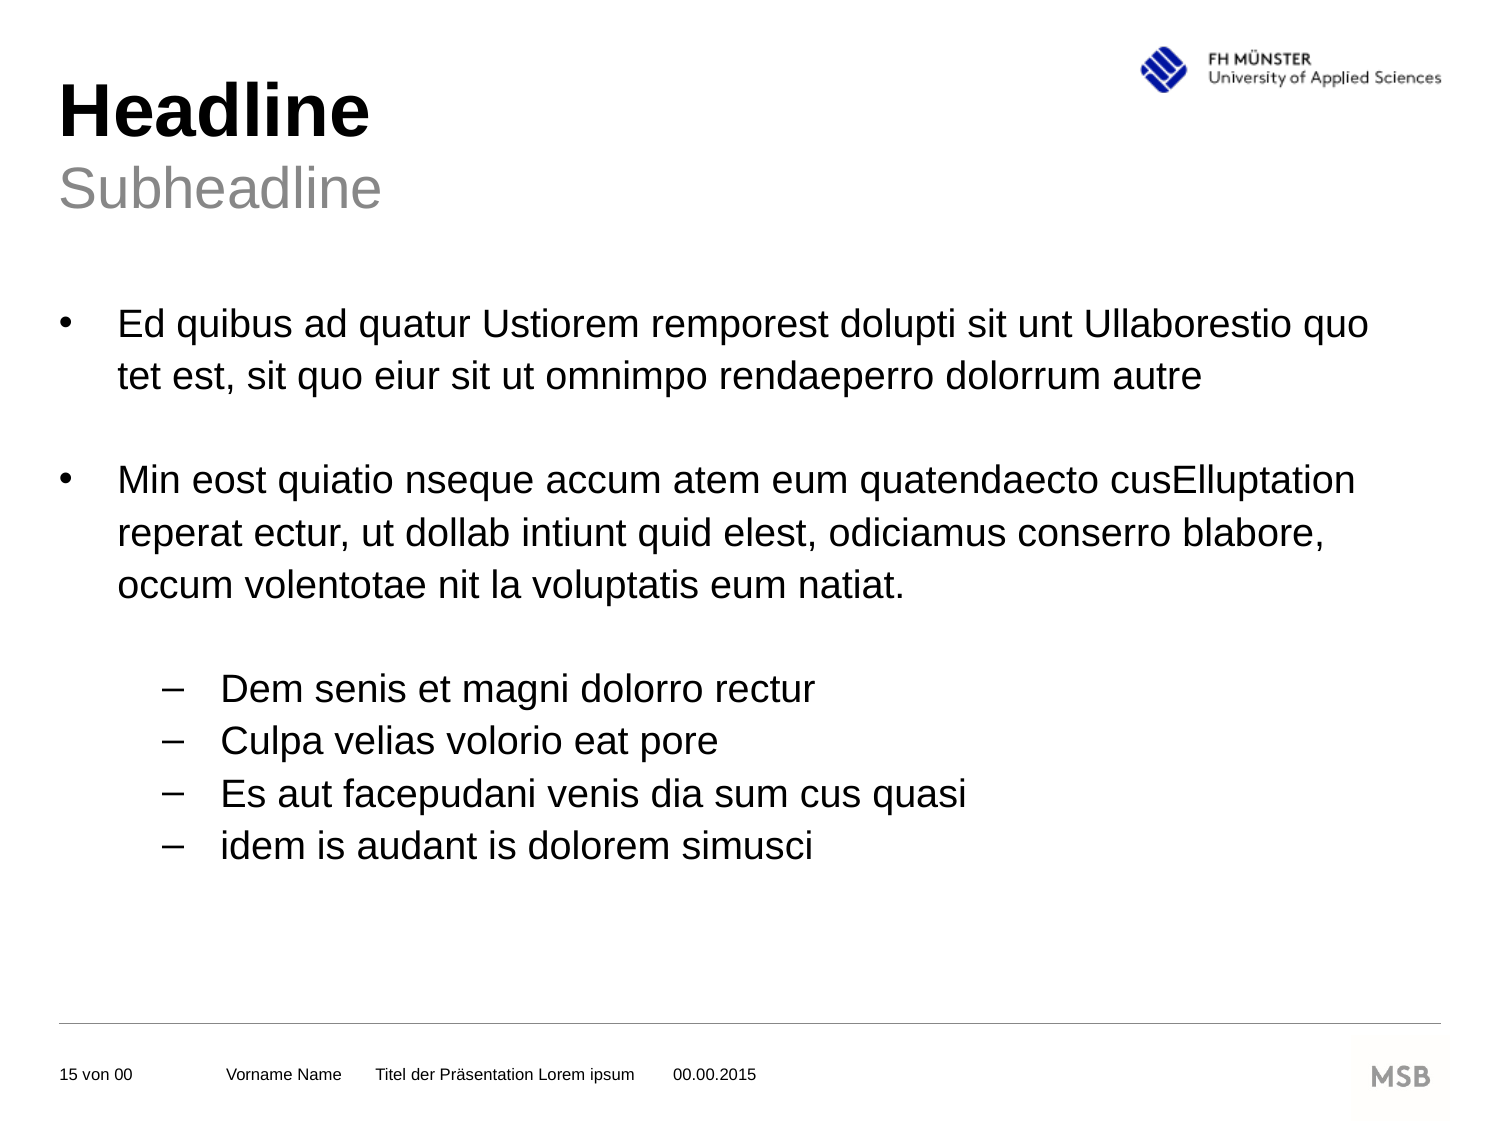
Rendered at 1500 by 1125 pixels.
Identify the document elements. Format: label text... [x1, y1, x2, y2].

footer Vorname Name Titel der Präsentation Lorem ipsum 00.00.2015 [226, 1035, 1341, 1085]
list Subheadline [58, 143, 1105, 226]
title Headline [58, 61, 1105, 143]
picture [1351, 1035, 1450, 1121]
list Ed quibus ad quatur Ustiorem remporest dolupti sit unt Ullaborestio quo tet est, sit quo eiur sit ut omnimpo rendaeperro dolorrum autre Min eost quiatio nseque accum atem eum quatendaecto cusElluptation reperat ectur, ut dollab intiunt quid elest, odiciamus conserro blabore, occum volentotae nit la voluptatis eum natiat. Dem senis et magni dolorro rectur Culpa velias volorio eat pore Es aut facepudani venis dia sum cus quasi idem is audant is dolorem simusci [58, 292, 1442, 953]
